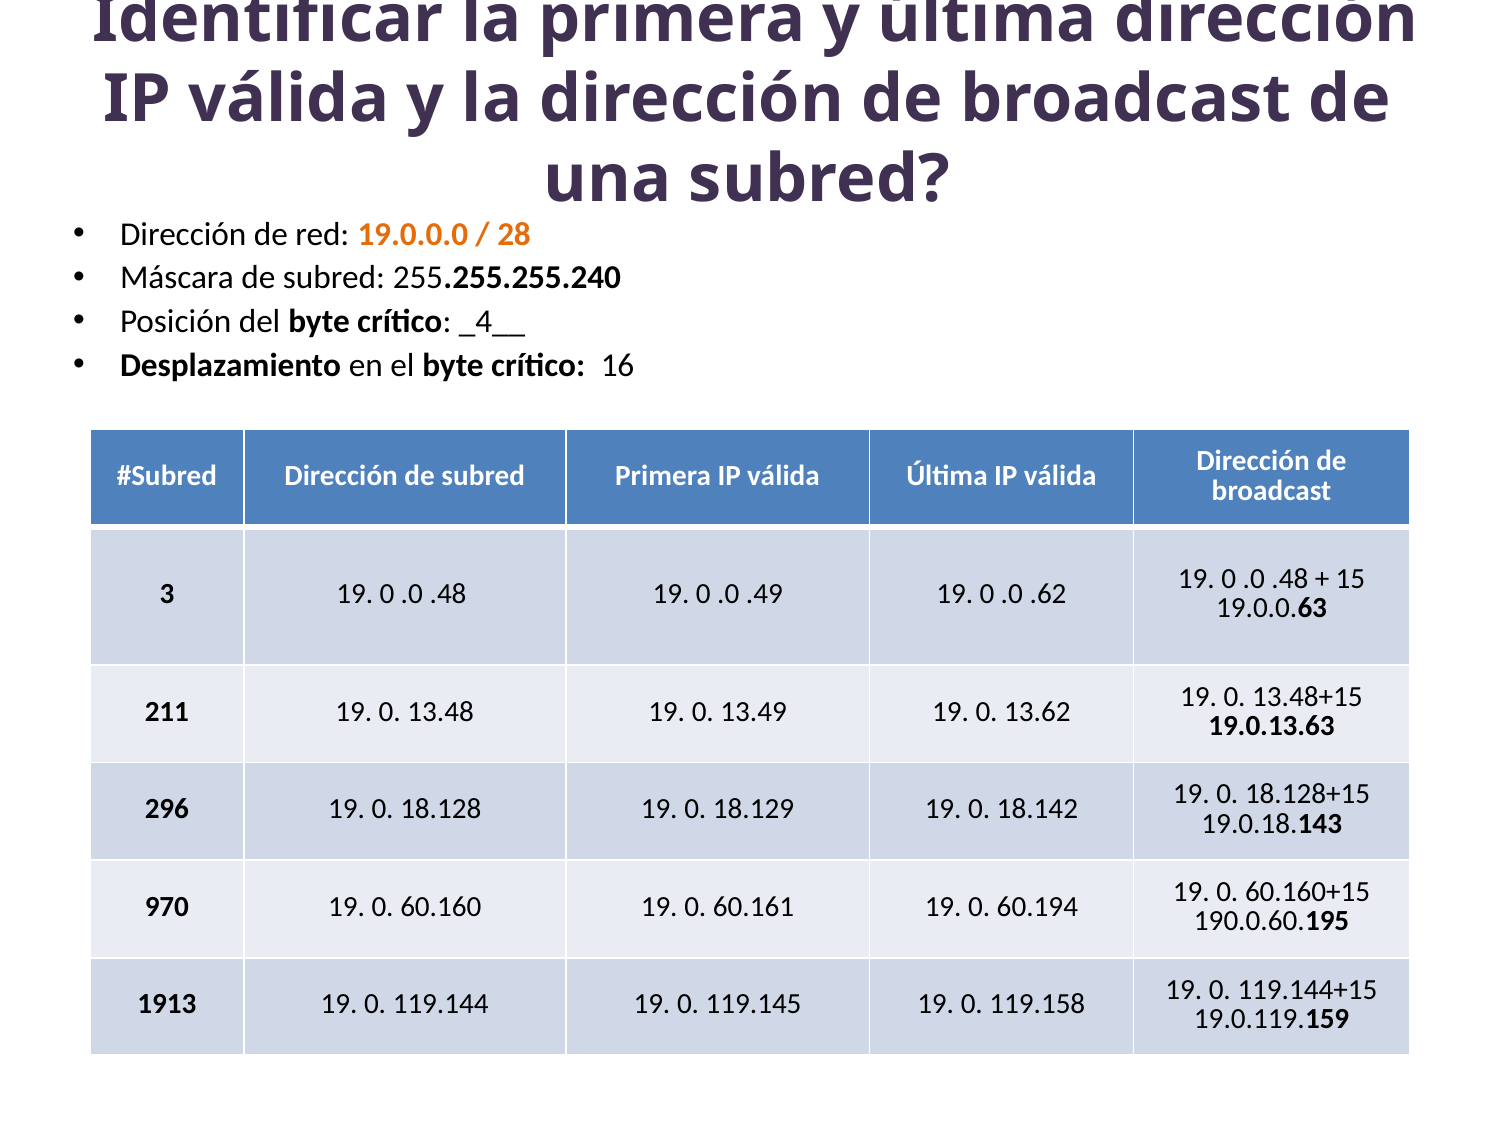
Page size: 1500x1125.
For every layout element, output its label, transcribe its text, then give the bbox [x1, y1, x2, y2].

table_cell 19. 0. 13.62 [870, 666, 1133, 762]
table_cell 19. 0. 13.48 [245, 666, 565, 762]
table_header Dirección de subred [245, 430, 565, 524]
table_cell 19. 0. 60.160 [245, 861, 565, 957]
table_cell 211 [91, 666, 243, 762]
table_cell 19. 0. 60.160+15 190.0.60.195 [1134, 861, 1409, 957]
table_cell 19. 0. 18.128+15 19.0.18.143 [1134, 763, 1409, 859]
table_cell 19. 0 .0 .49 [567, 530, 869, 664]
table_cell 19. 0. 18.129 [567, 763, 869, 859]
table_cell 19. 0. 60.194 [870, 861, 1133, 957]
table_cell 19. 0. 119.144 [245, 959, 565, 1054]
table_cell 19. 0. 119.144+15 19.0.119.159 [1134, 959, 1409, 1054]
table_cell 19. 0. 13.49 [567, 666, 869, 762]
table_header Primera IP válida [567, 430, 869, 524]
text_box Identificar la primera y última dirección IP válida y la dirección de broadcast de una subred? [54, 42, 1441, 228]
table_cell 970 [91, 861, 243, 957]
table_cell 19. 0 .0 .48 + 15 19.0.0.63 [1134, 530, 1409, 664]
table_cell 1913 [91, 959, 243, 1054]
table_cell 19. 0. 119.145 [567, 959, 869, 1054]
text_box Dirección de red: 19.0.0.0 / 28 Máscara de subred: 255.255.255.240 Posición del byte crítico: _4__ Desplazamiento en el byte crítico: 16 [59, 228, 1426, 384]
table_cell 19. 0 .0 .62 [870, 530, 1133, 664]
table_cell 19. 0. 13.48+15 19.0.13.63 [1134, 666, 1409, 762]
table_header Dirección de broadcast [1134, 430, 1409, 524]
table_cell 3 [91, 530, 243, 664]
table_cell 19. 0. 60.161 [567, 861, 869, 957]
table_cell 19. 0 .0 .48 [245, 530, 565, 664]
table_cell 19. 0. 18.142 [870, 763, 1133, 859]
table_cell 19. 0. 119.158 [870, 959, 1133, 1054]
table_header #Subred [91, 430, 243, 524]
table_header Última IP válida [870, 430, 1133, 524]
table_cell 19. 0. 18.128 [245, 763, 565, 859]
table_cell 296 [91, 763, 243, 859]
